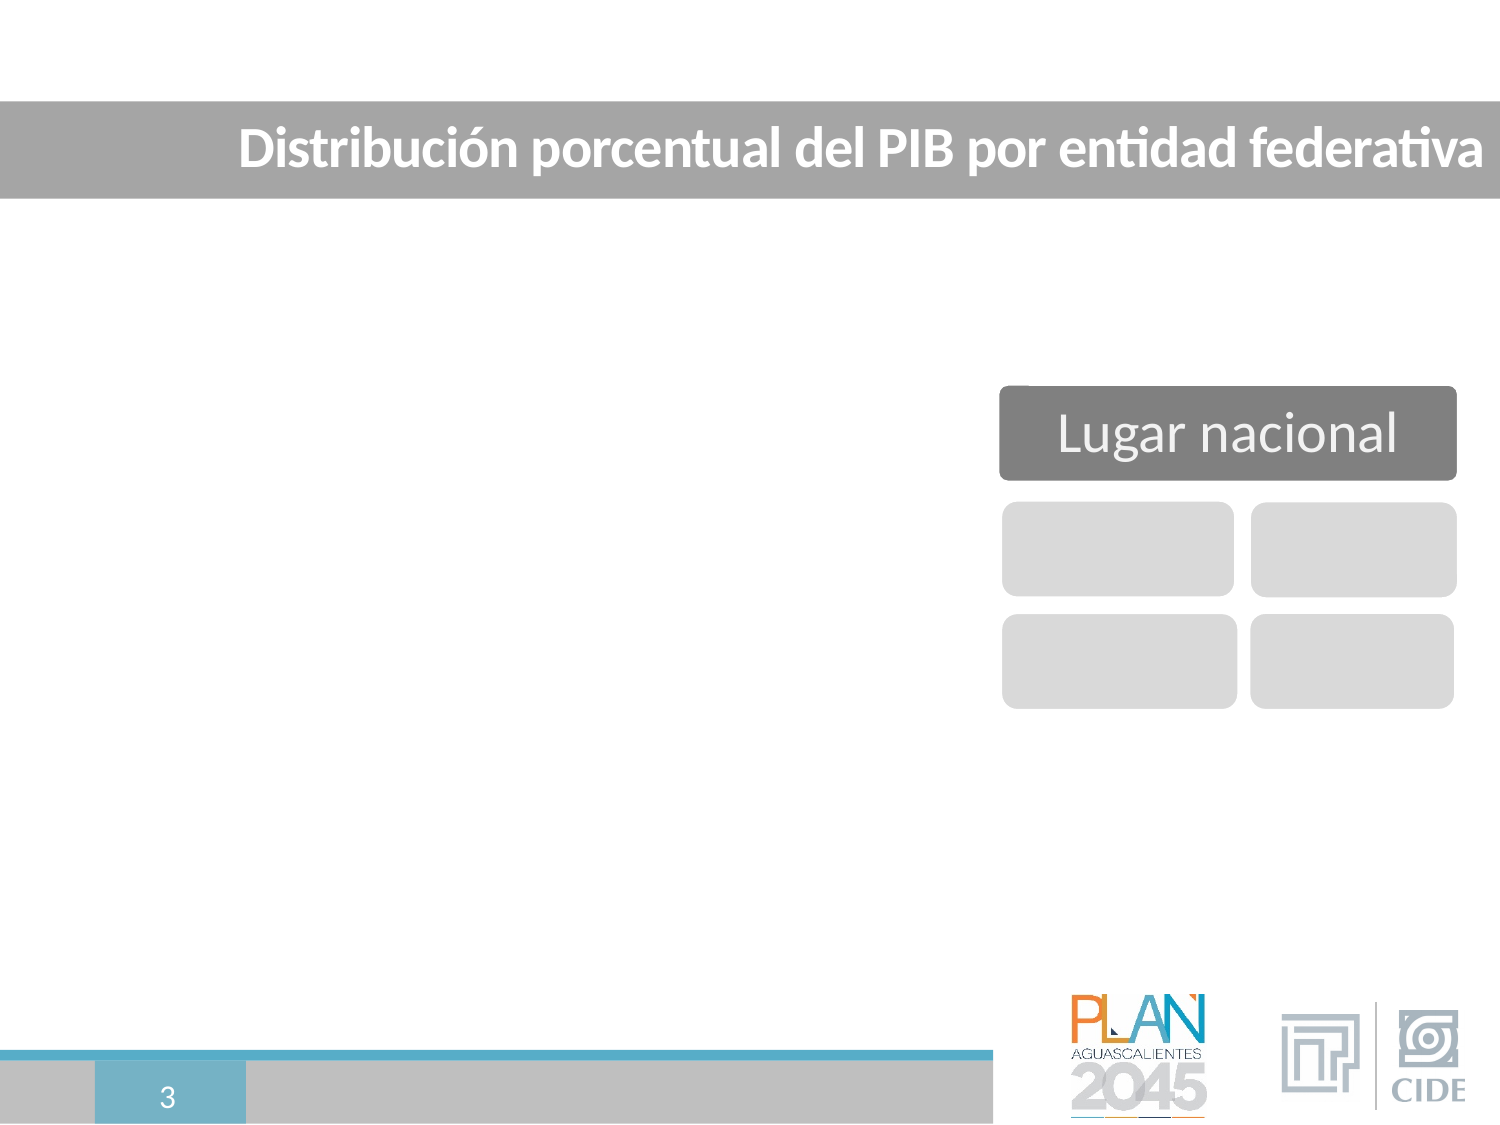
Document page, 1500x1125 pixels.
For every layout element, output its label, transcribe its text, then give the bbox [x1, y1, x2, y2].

picture [1170, 994, 1200, 1033]
slide_number 3 [86, 1065, 249, 1125]
title Distribución porcentual del PIB por entidad federativa [0, 101, 1500, 199]
picture [1071, 994, 1207, 1118]
